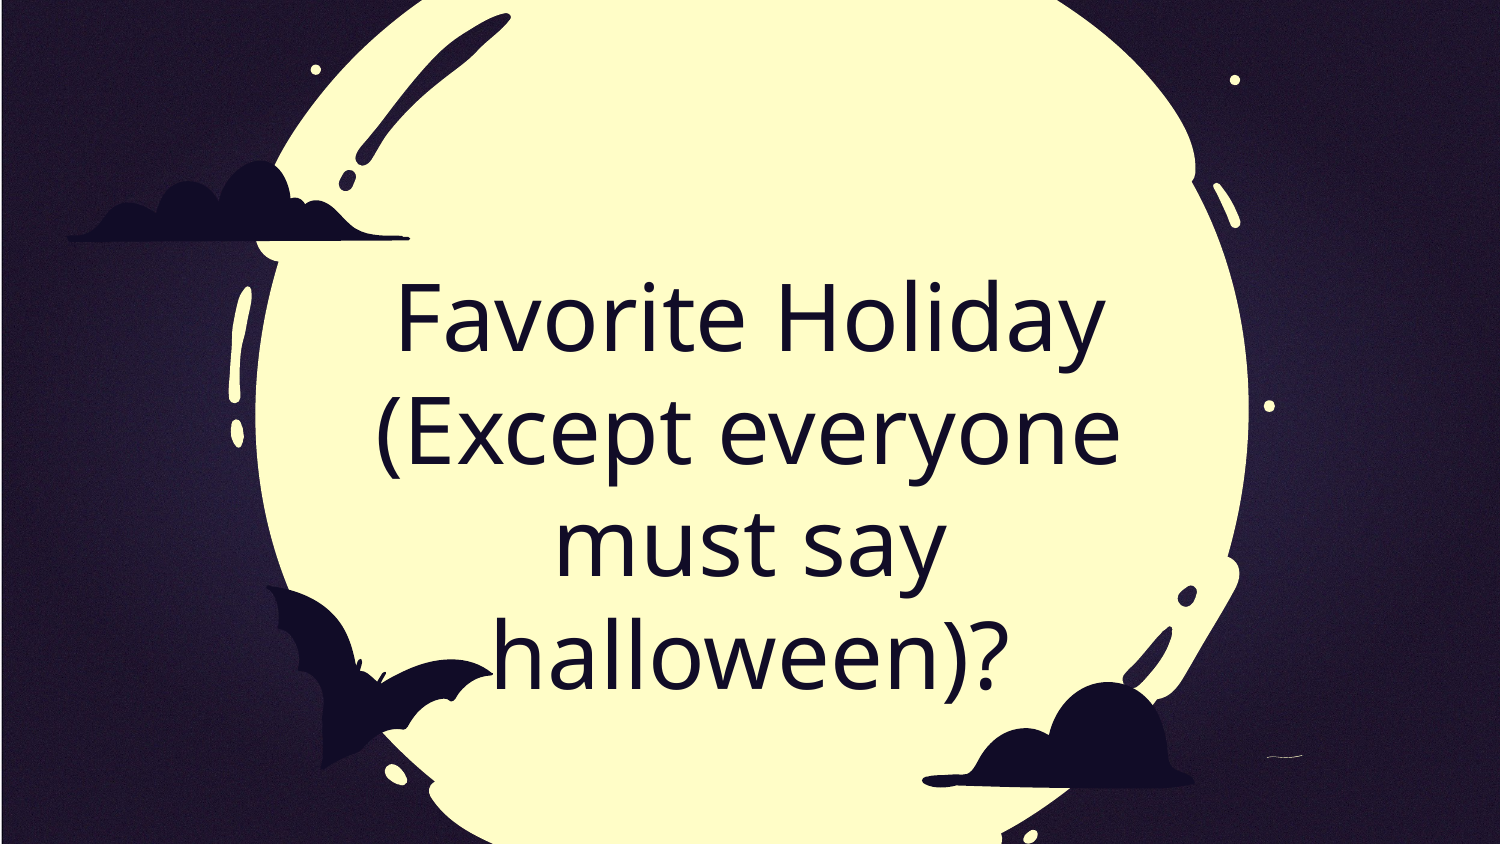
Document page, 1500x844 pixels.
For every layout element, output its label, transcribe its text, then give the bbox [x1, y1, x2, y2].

picture [1178, 586, 1196, 606]
picture [356, 14, 510, 165]
picture [1123, 627, 1172, 687]
picture [339, 170, 355, 191]
picture [1002, 0, 1500, 844]
title Favorite Holiday (Except everyone must say halloween)? [323, 242, 1177, 496]
picture [0, 0, 491, 844]
